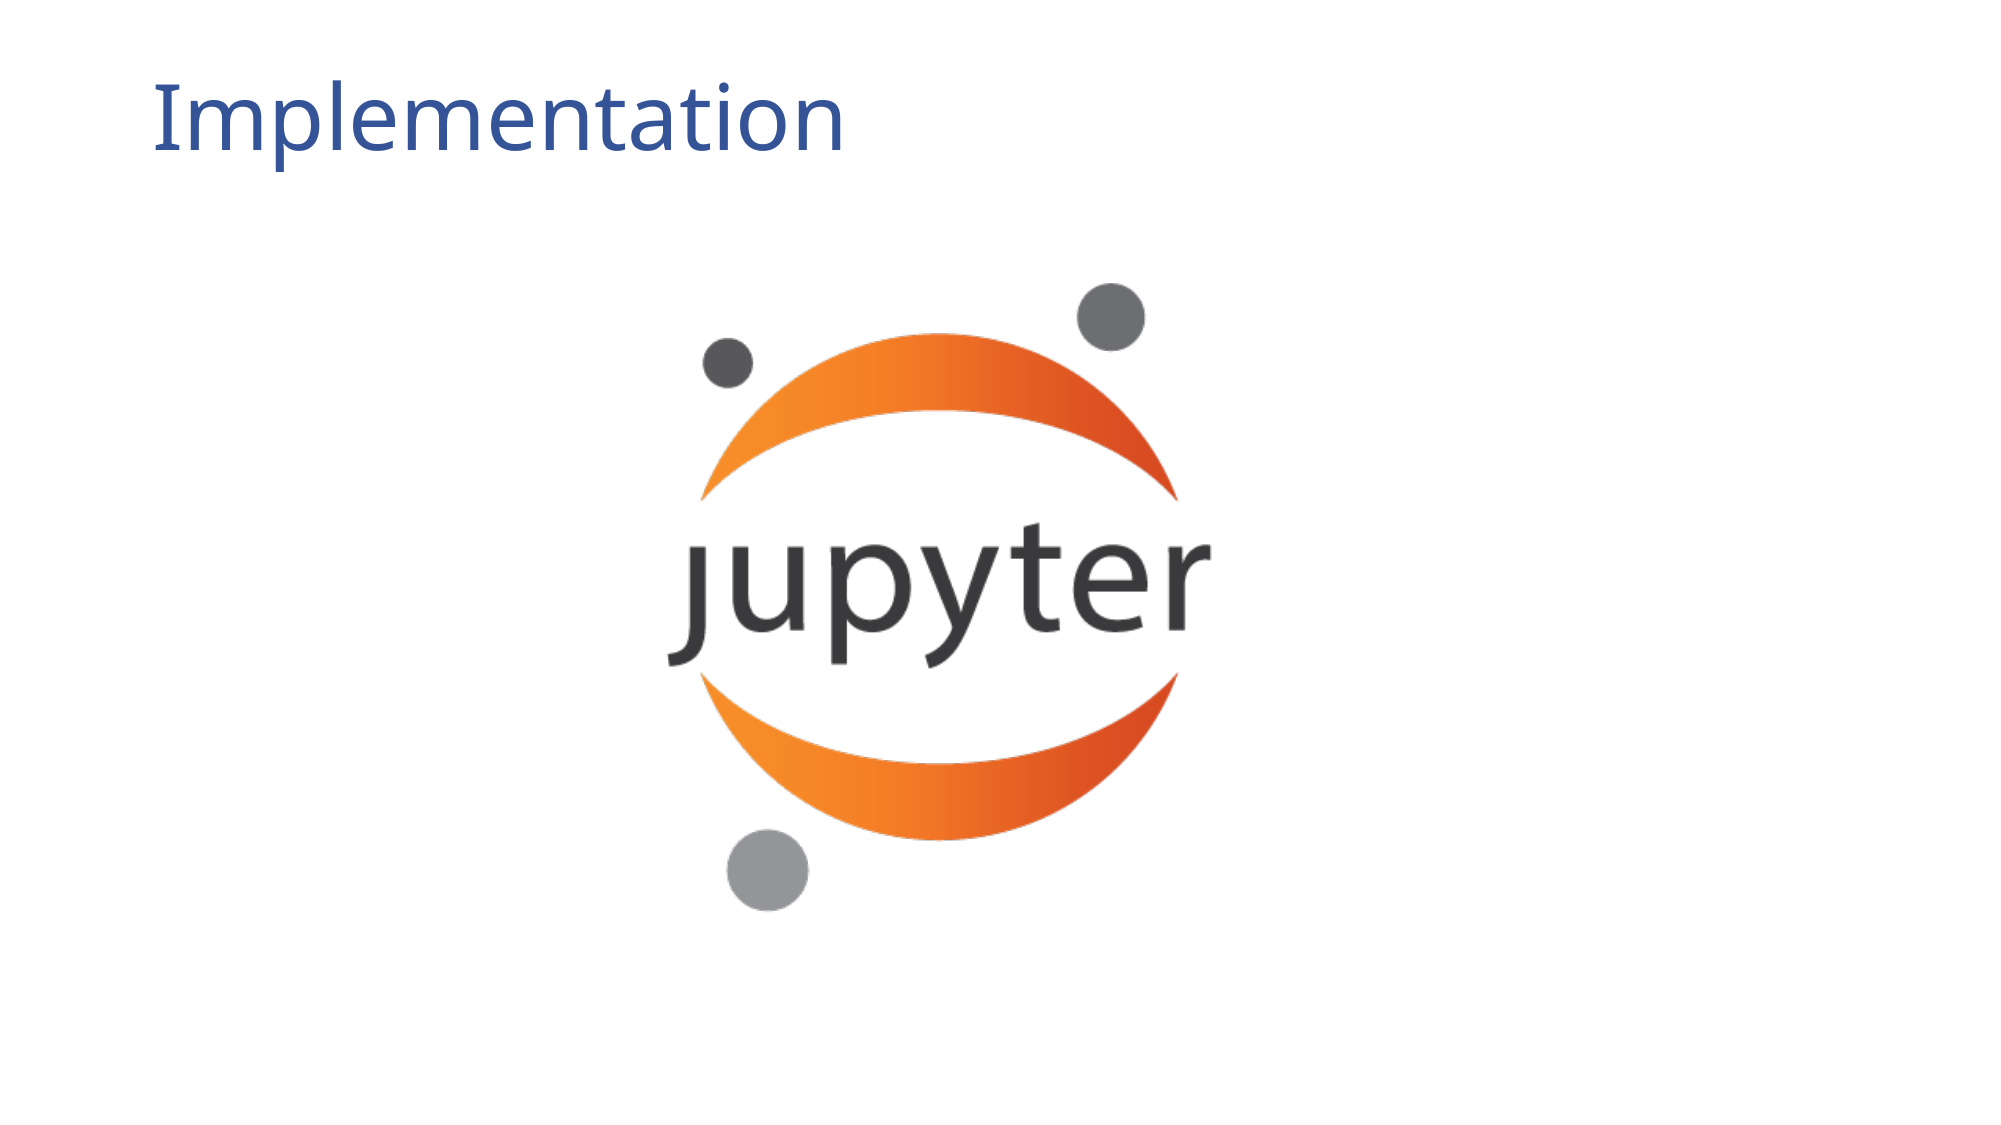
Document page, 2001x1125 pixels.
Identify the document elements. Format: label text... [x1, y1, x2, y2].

title Implementation [137, 59, 1863, 183]
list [595, 254, 1284, 942]
